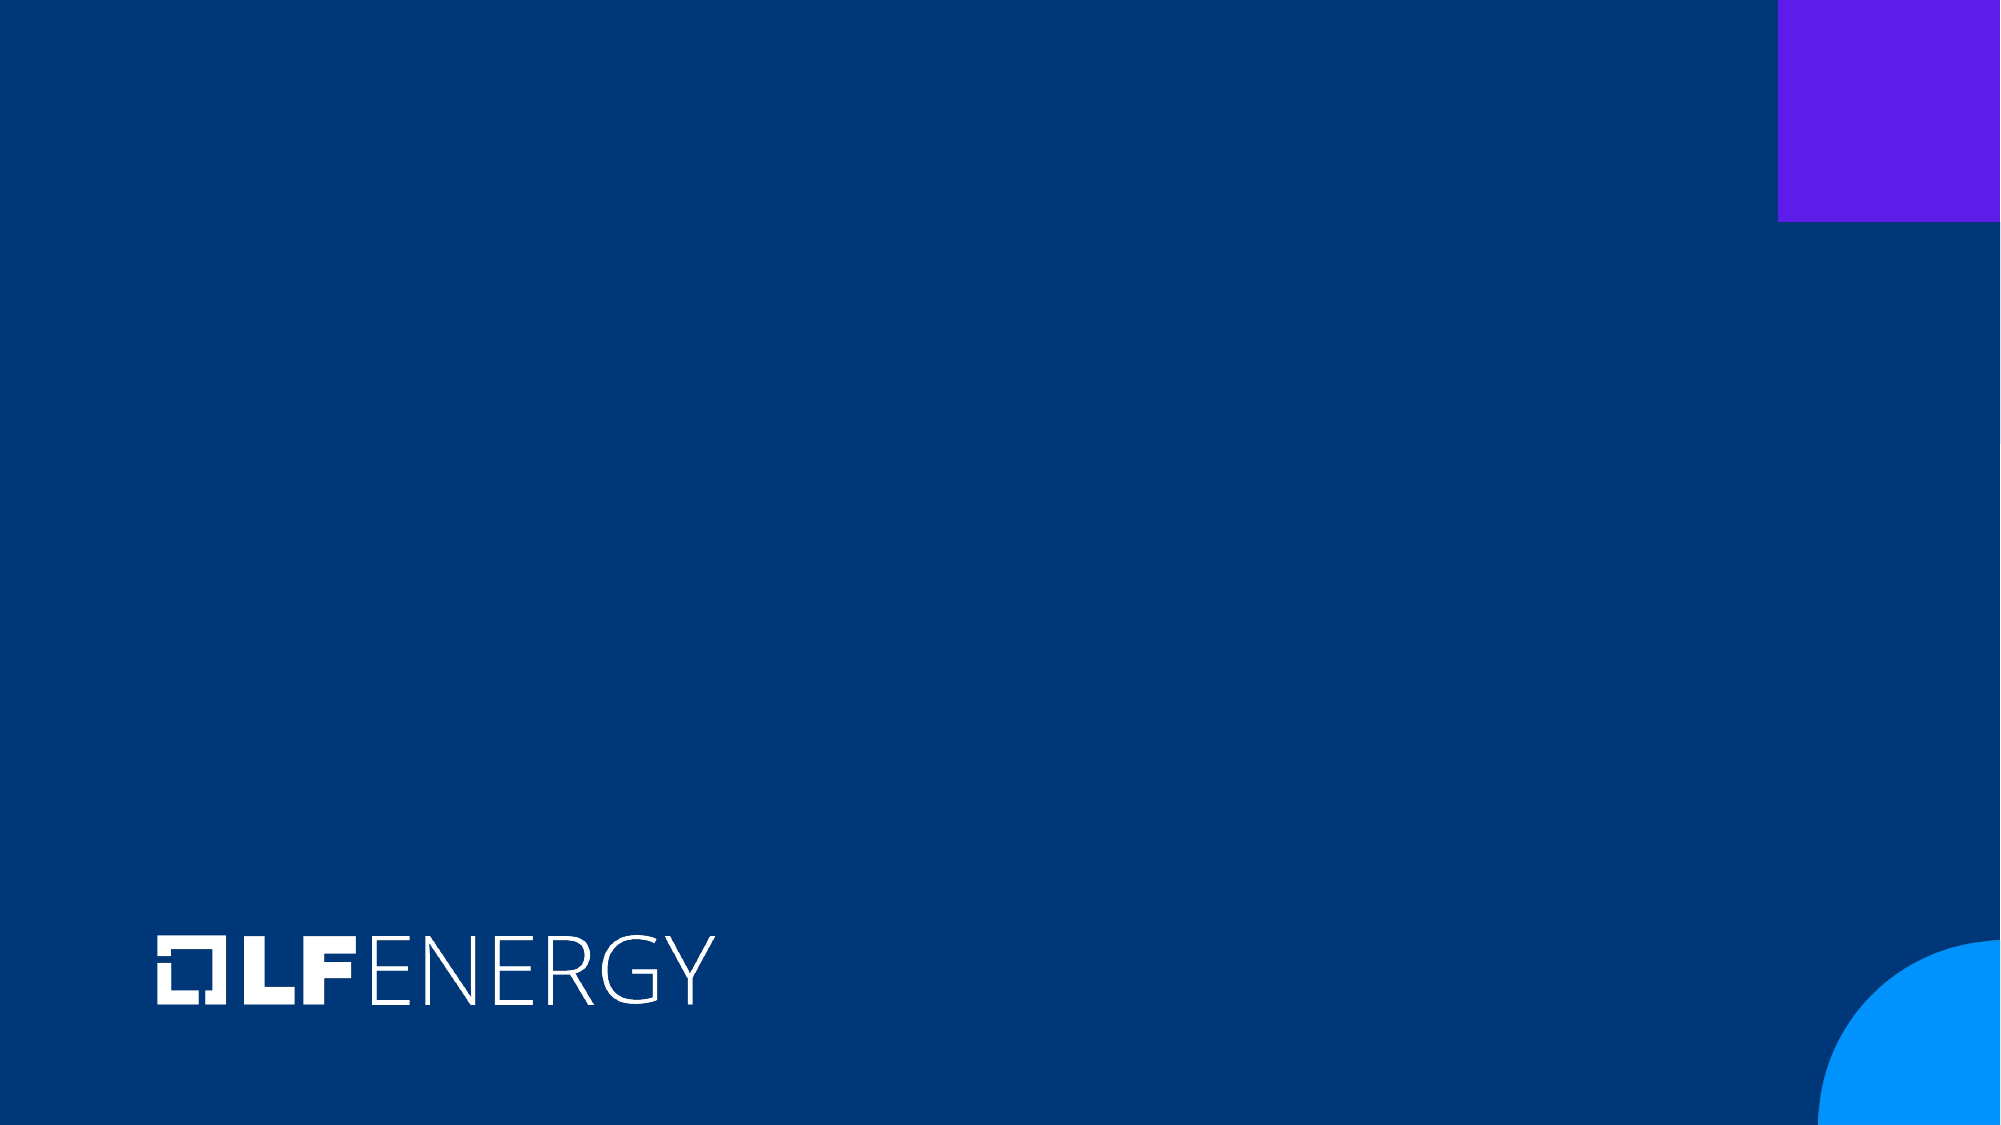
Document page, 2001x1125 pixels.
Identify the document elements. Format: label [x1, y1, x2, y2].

picture [154, 926, 718, 1013]
picture [1819, 941, 2001, 1125]
